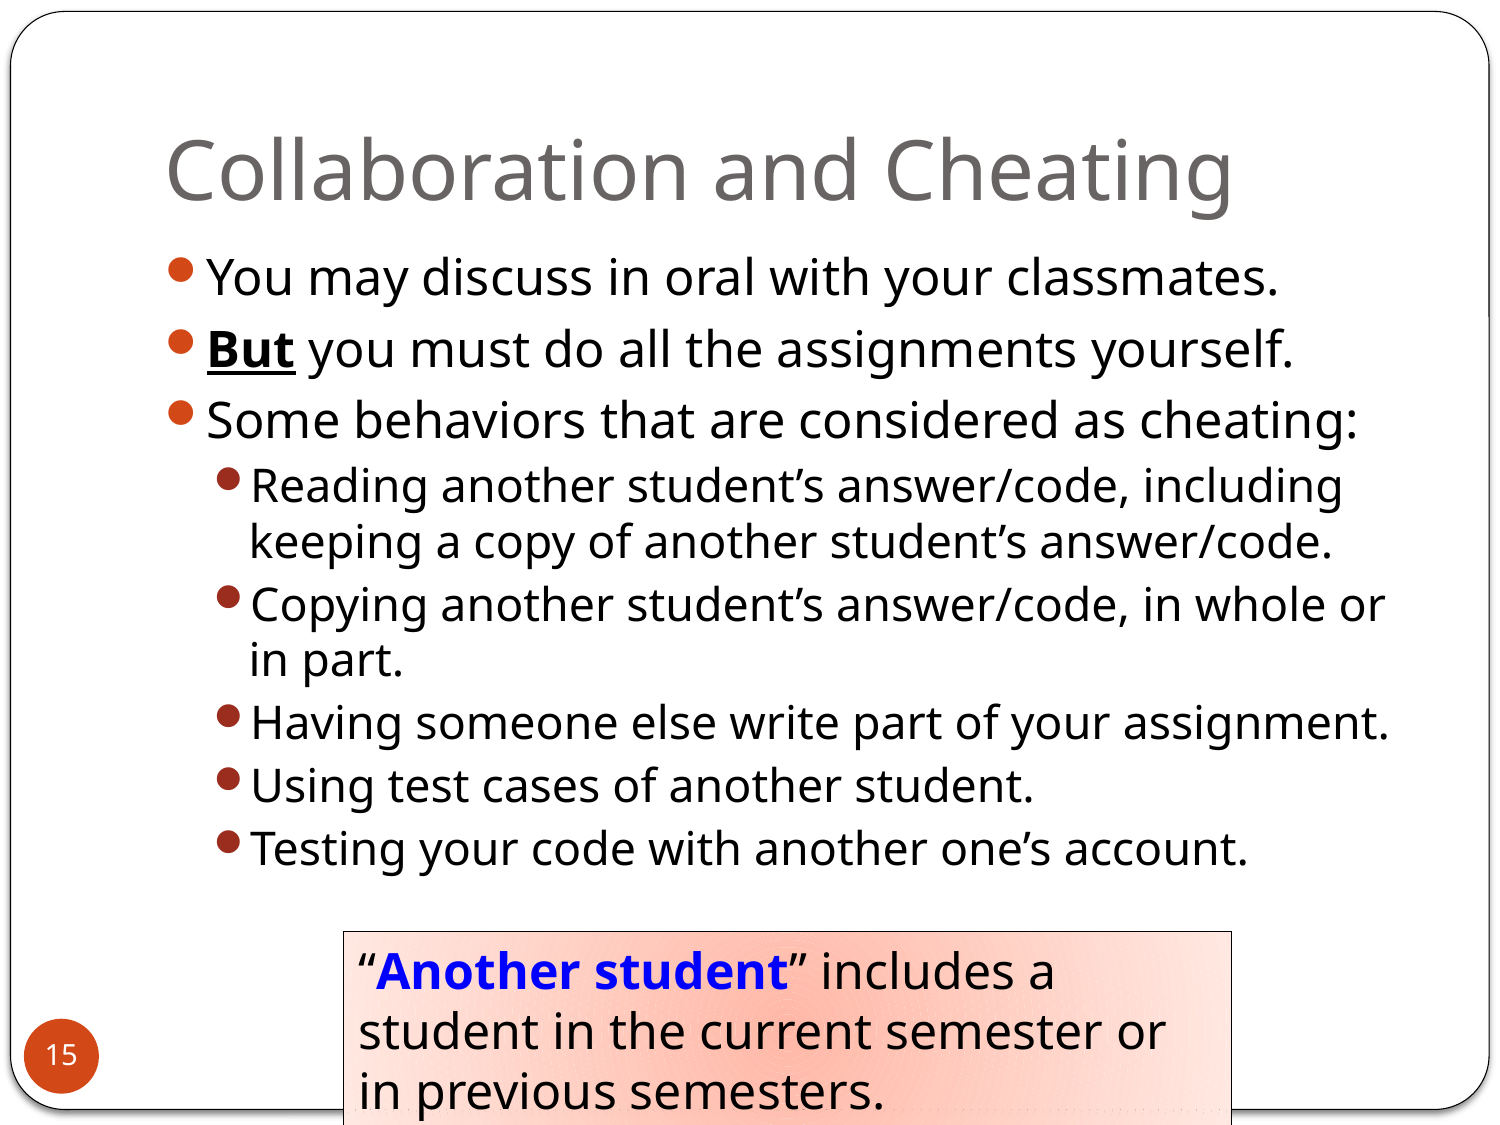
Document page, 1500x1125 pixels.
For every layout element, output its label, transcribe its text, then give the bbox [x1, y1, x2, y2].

list You may discuss in oral with your classmates. But you must do all the assignments yourself. Some behaviors that are considered as cheating: Reading another student’s answer/code, including keeping a copy of another student’s answer/code. Copying another student’s answer/code, in whole or in part. Having someone else write part of your assignment. Using test cases of another student. Testing your code with another one’s account. [150, 237, 1425, 1000]
title Collaboration and Cheating [150, 45, 1425, 233]
text_box “Another student” includes a student in the current semester or in previous semesters. [343, 931, 1232, 1125]
slide_number 15 [23, 1018, 99, 1094]
